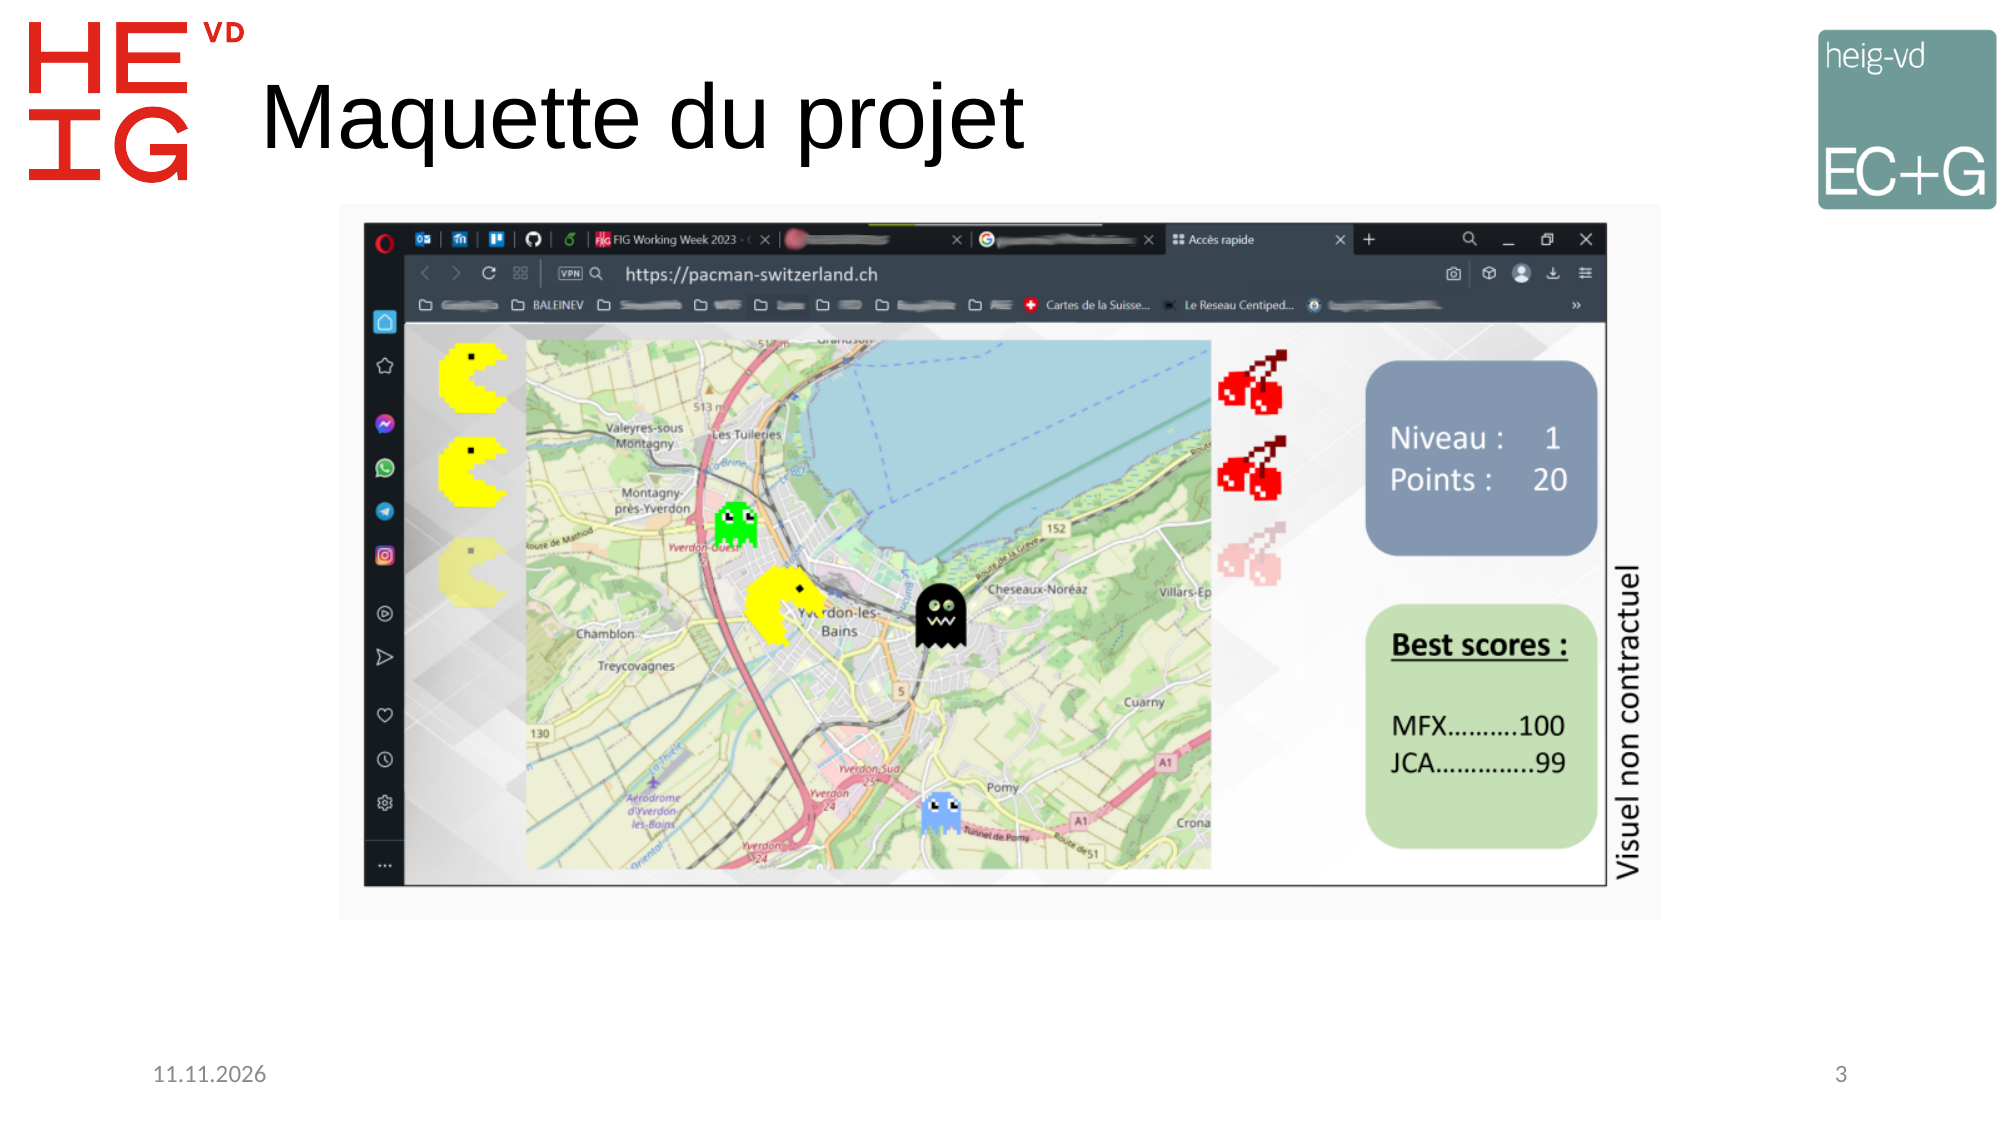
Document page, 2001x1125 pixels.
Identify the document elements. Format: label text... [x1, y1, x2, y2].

picture [29, 22, 244, 183]
title Maquette du projet [245, 10, 1971, 228]
picture [339, 204, 1661, 920]
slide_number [137, 1042, 588, 1103]
slide_number 3 [1412, 1042, 1863, 1103]
picture [1971, 26, 2000, 212]
